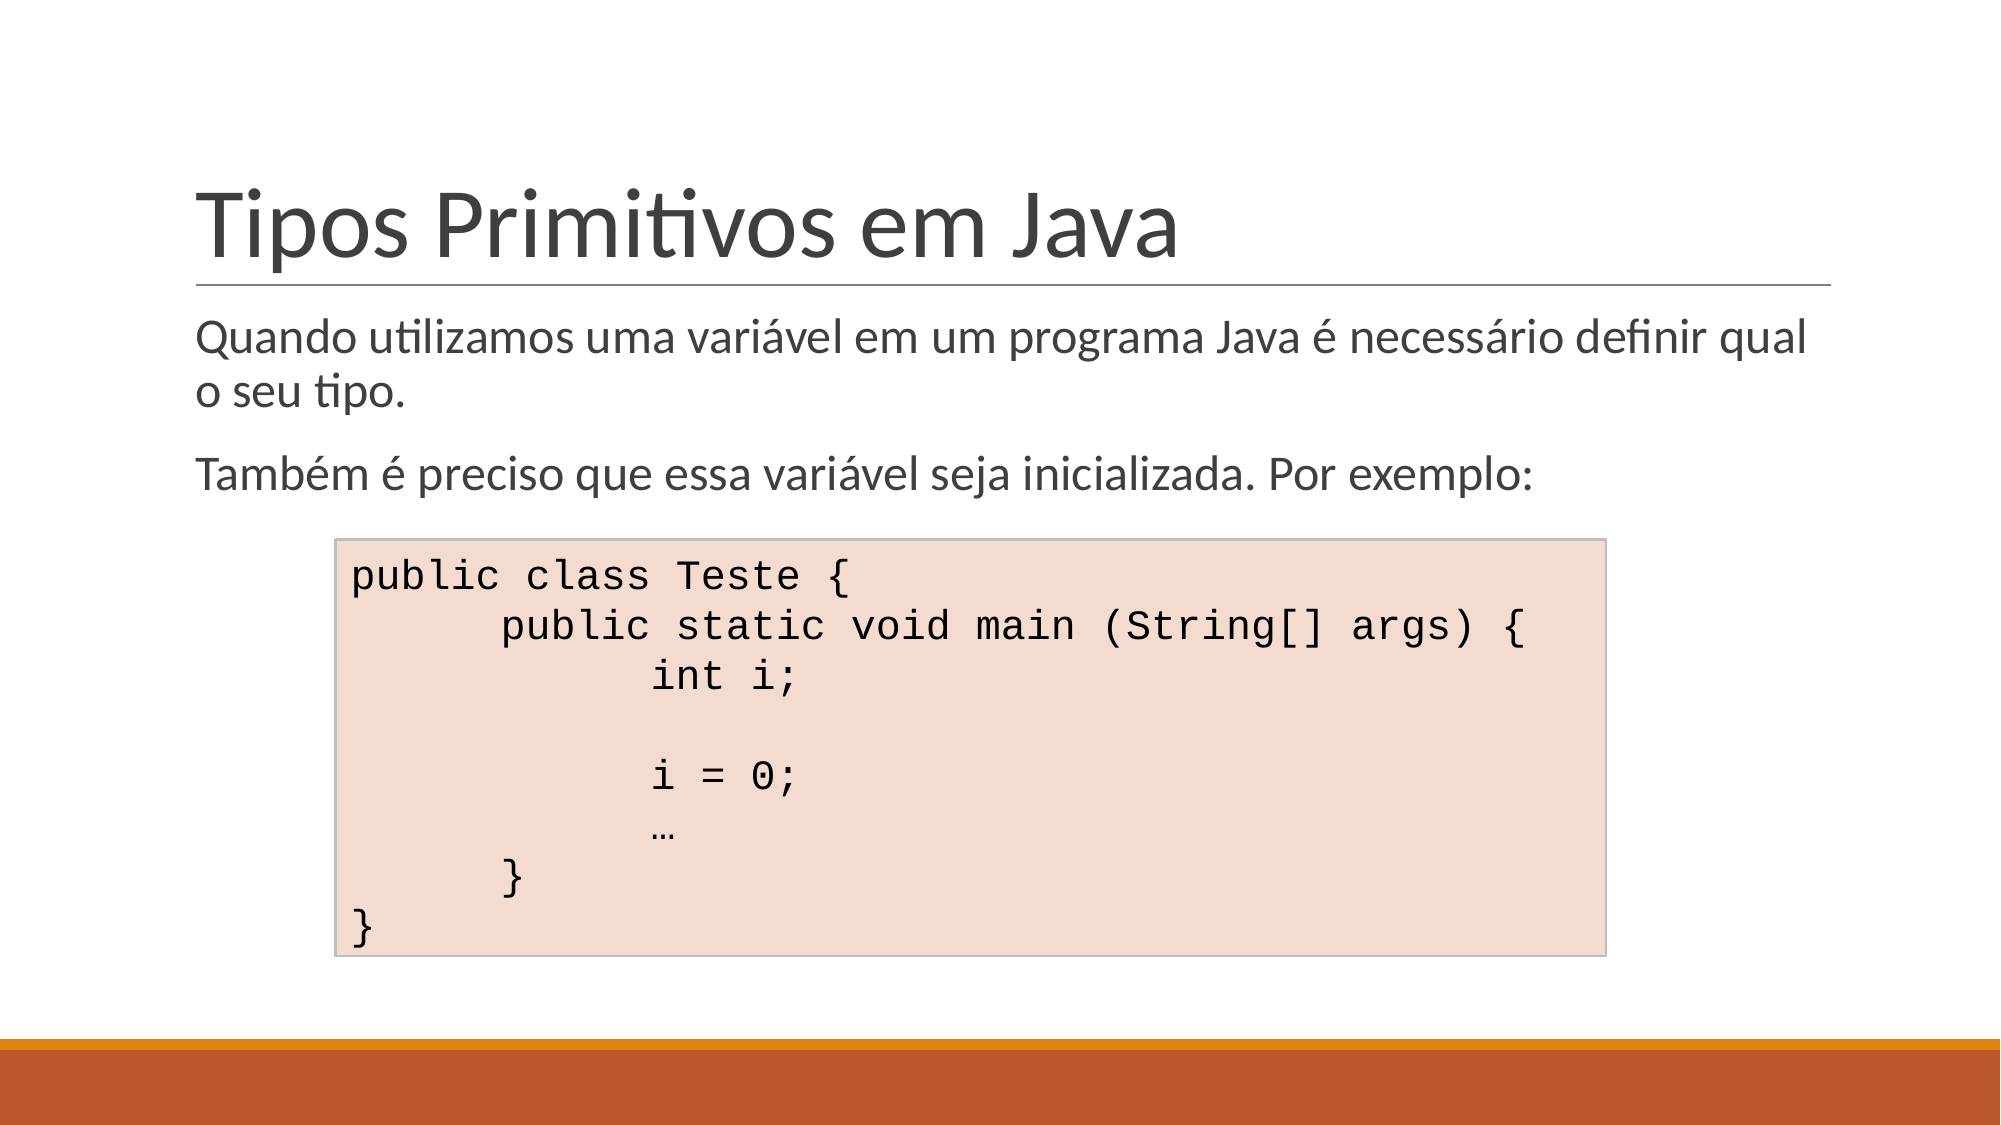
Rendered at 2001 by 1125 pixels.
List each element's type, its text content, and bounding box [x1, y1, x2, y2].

text_box public class Teste { public static void main (String[] args) { int i; i = 0; … } } [335, 539, 1607, 956]
title Tipos Primitivos em Java [180, 47, 1830, 285]
list Quando utilizamos uma variável em um programa Java é necessário definir qual o seu tipo. Também é preciso que essa variável seja inicializada. Por exemplo: [180, 302, 1830, 963]
